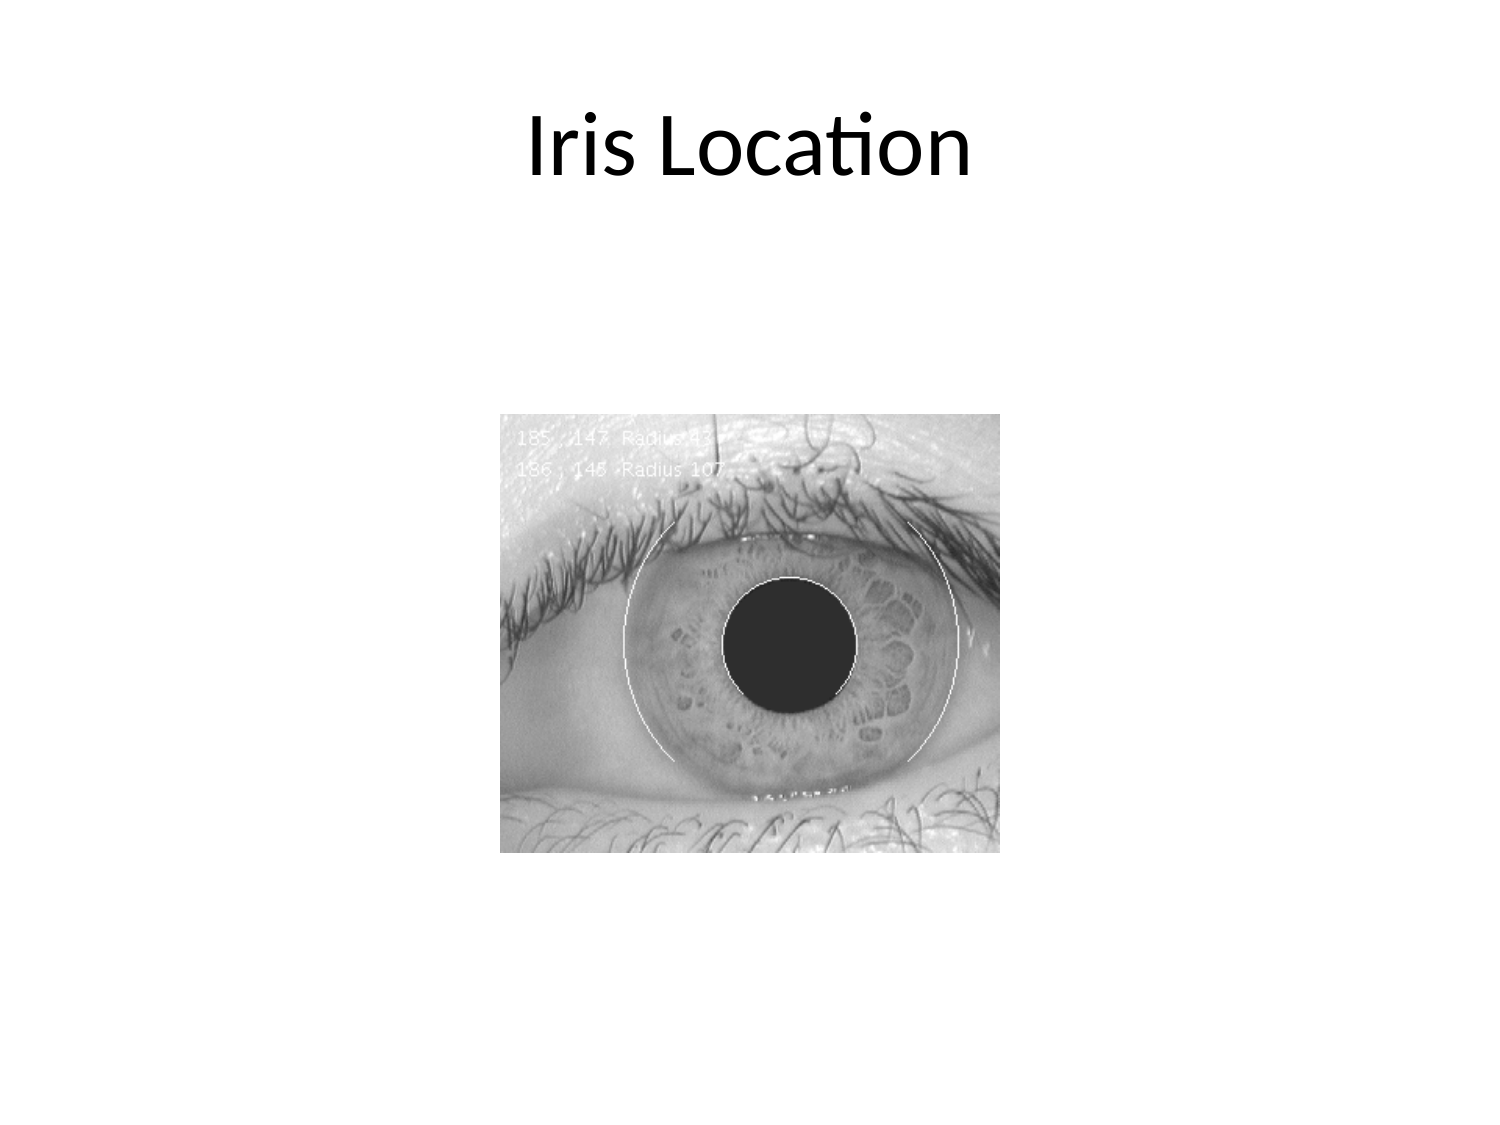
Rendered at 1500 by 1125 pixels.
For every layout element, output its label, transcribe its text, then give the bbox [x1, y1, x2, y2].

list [499, 414, 1001, 853]
title Iris Location [75, 45, 1425, 233]
